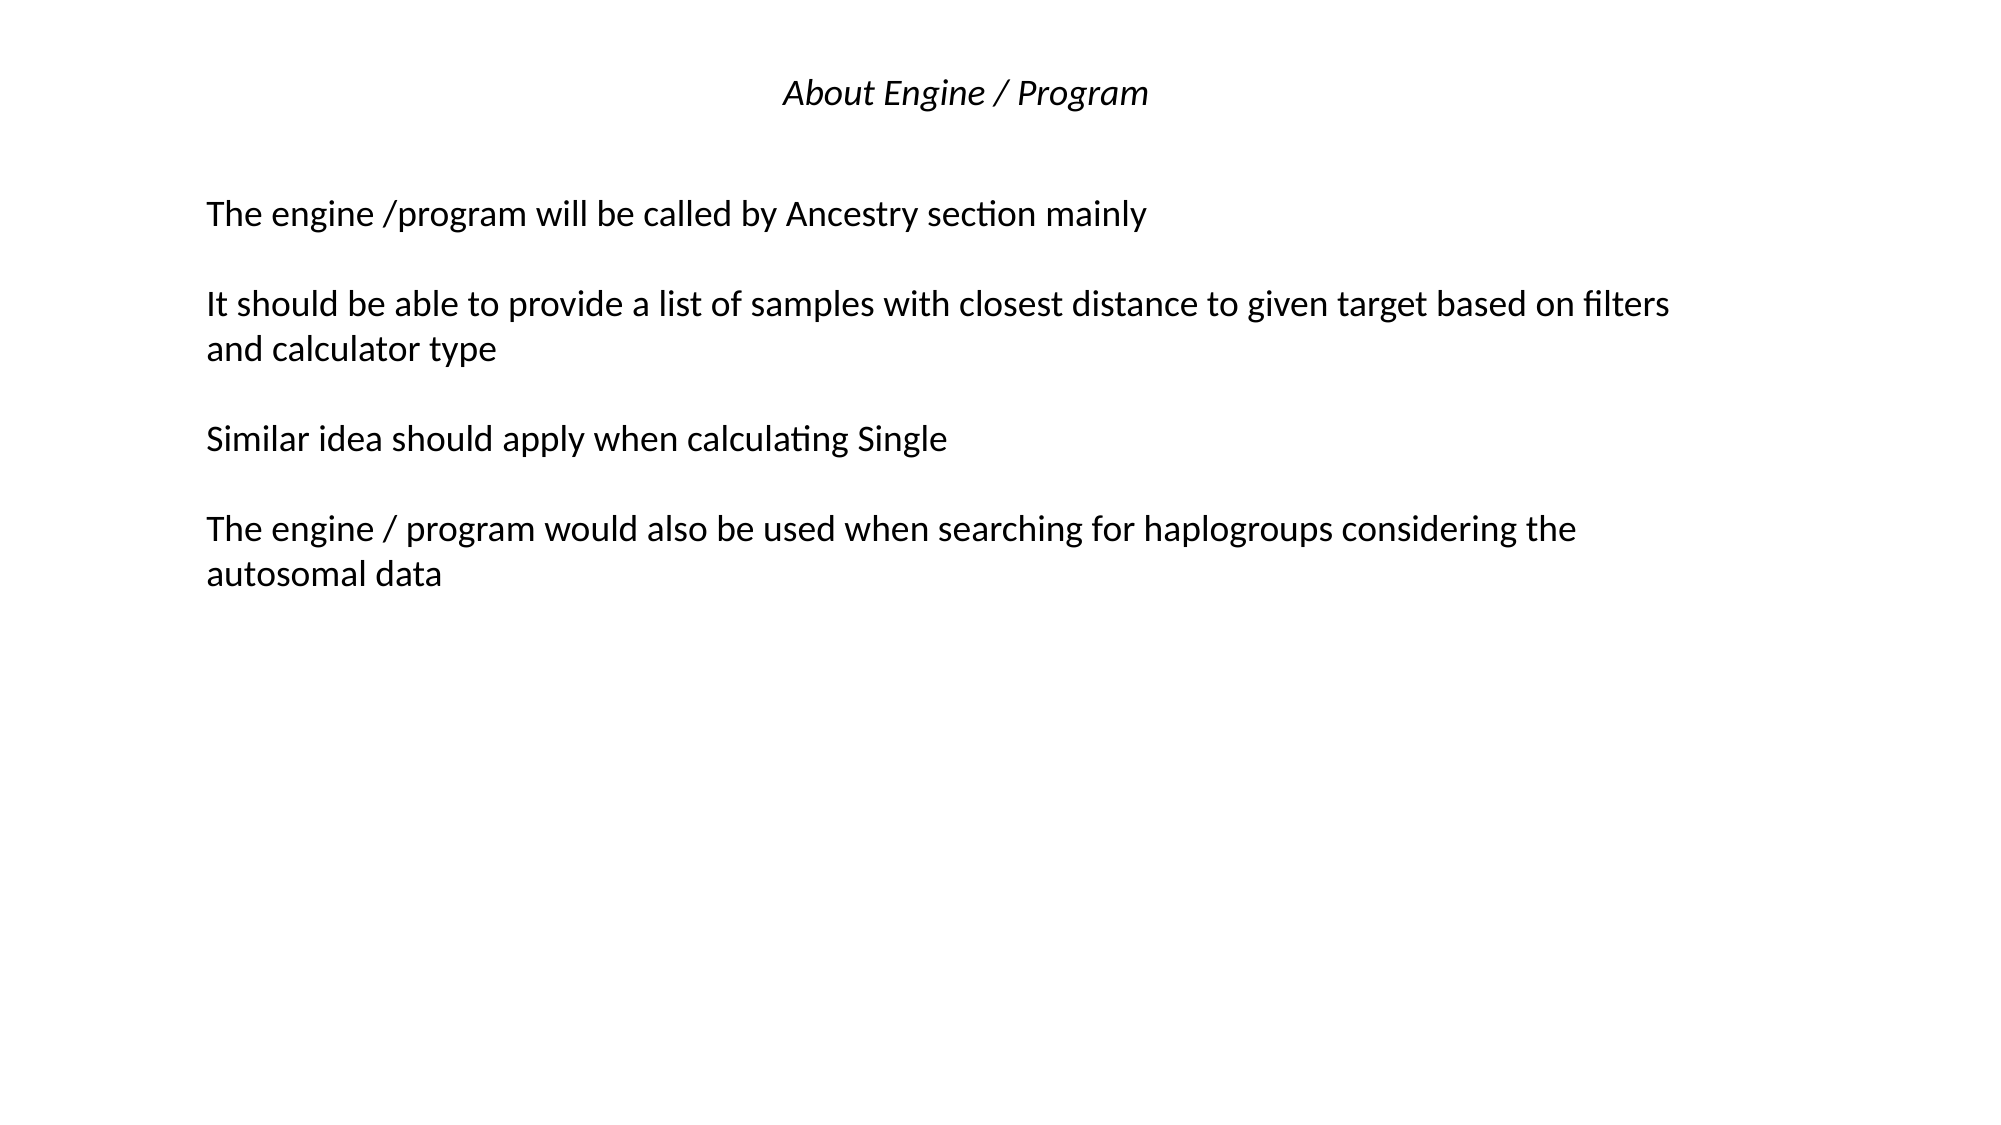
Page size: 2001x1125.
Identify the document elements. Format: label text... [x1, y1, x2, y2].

text_box About Engine / Program [517, 60, 1416, 121]
text_box The engine /program will be called by Ancestry section mainly It should be able to provide a list of samples with closest distance to given target based on filters and calculator type Similar idea should apply when calculating Single The engine / program would also be used when searching for haplogroups considering the autosomal data [191, 181, 1742, 602]
